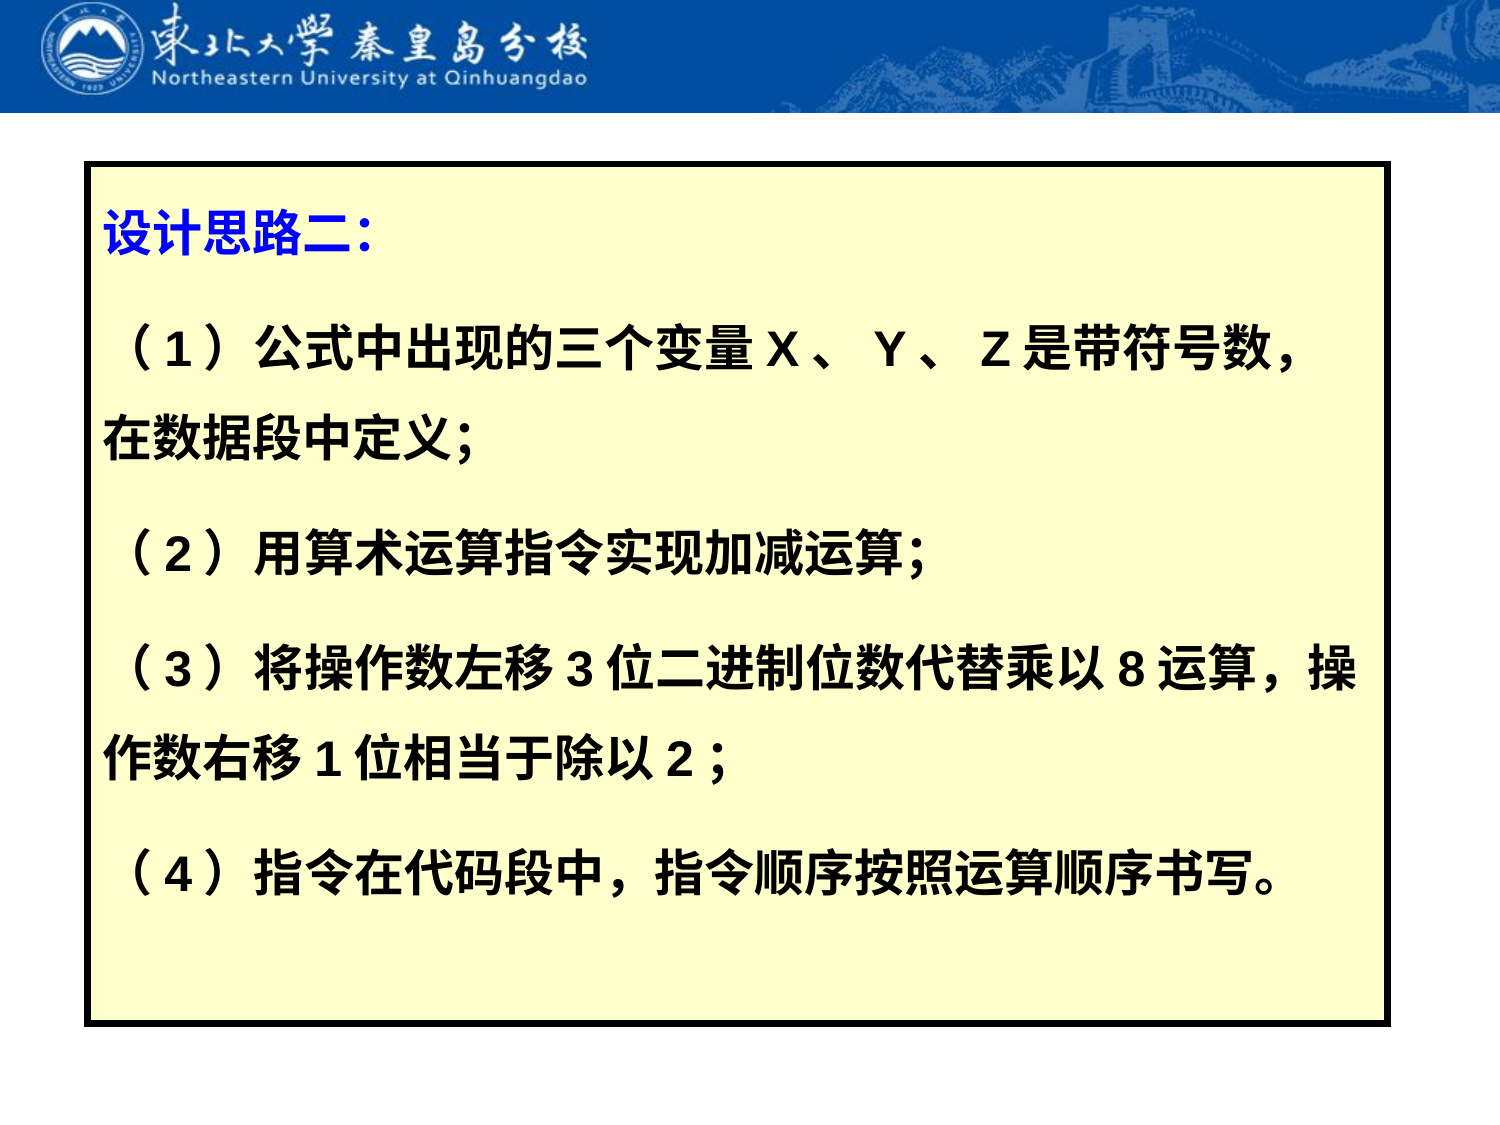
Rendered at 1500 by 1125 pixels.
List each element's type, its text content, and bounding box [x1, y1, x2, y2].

text_box 设计思路二： （1）公式中出现的三个变量X、Y、Z是带符号数，在数据段中定义； （2）用算术运算指令实现加减运算； （3）将操作数左移3位二进制位数代替乘以8运算，操作数右移1位相当于除以2； （4）指令在代码段中，指令顺序按照运算顺序书写。 [87, 163, 1388, 1024]
picture [0, 0, 1500, 113]
